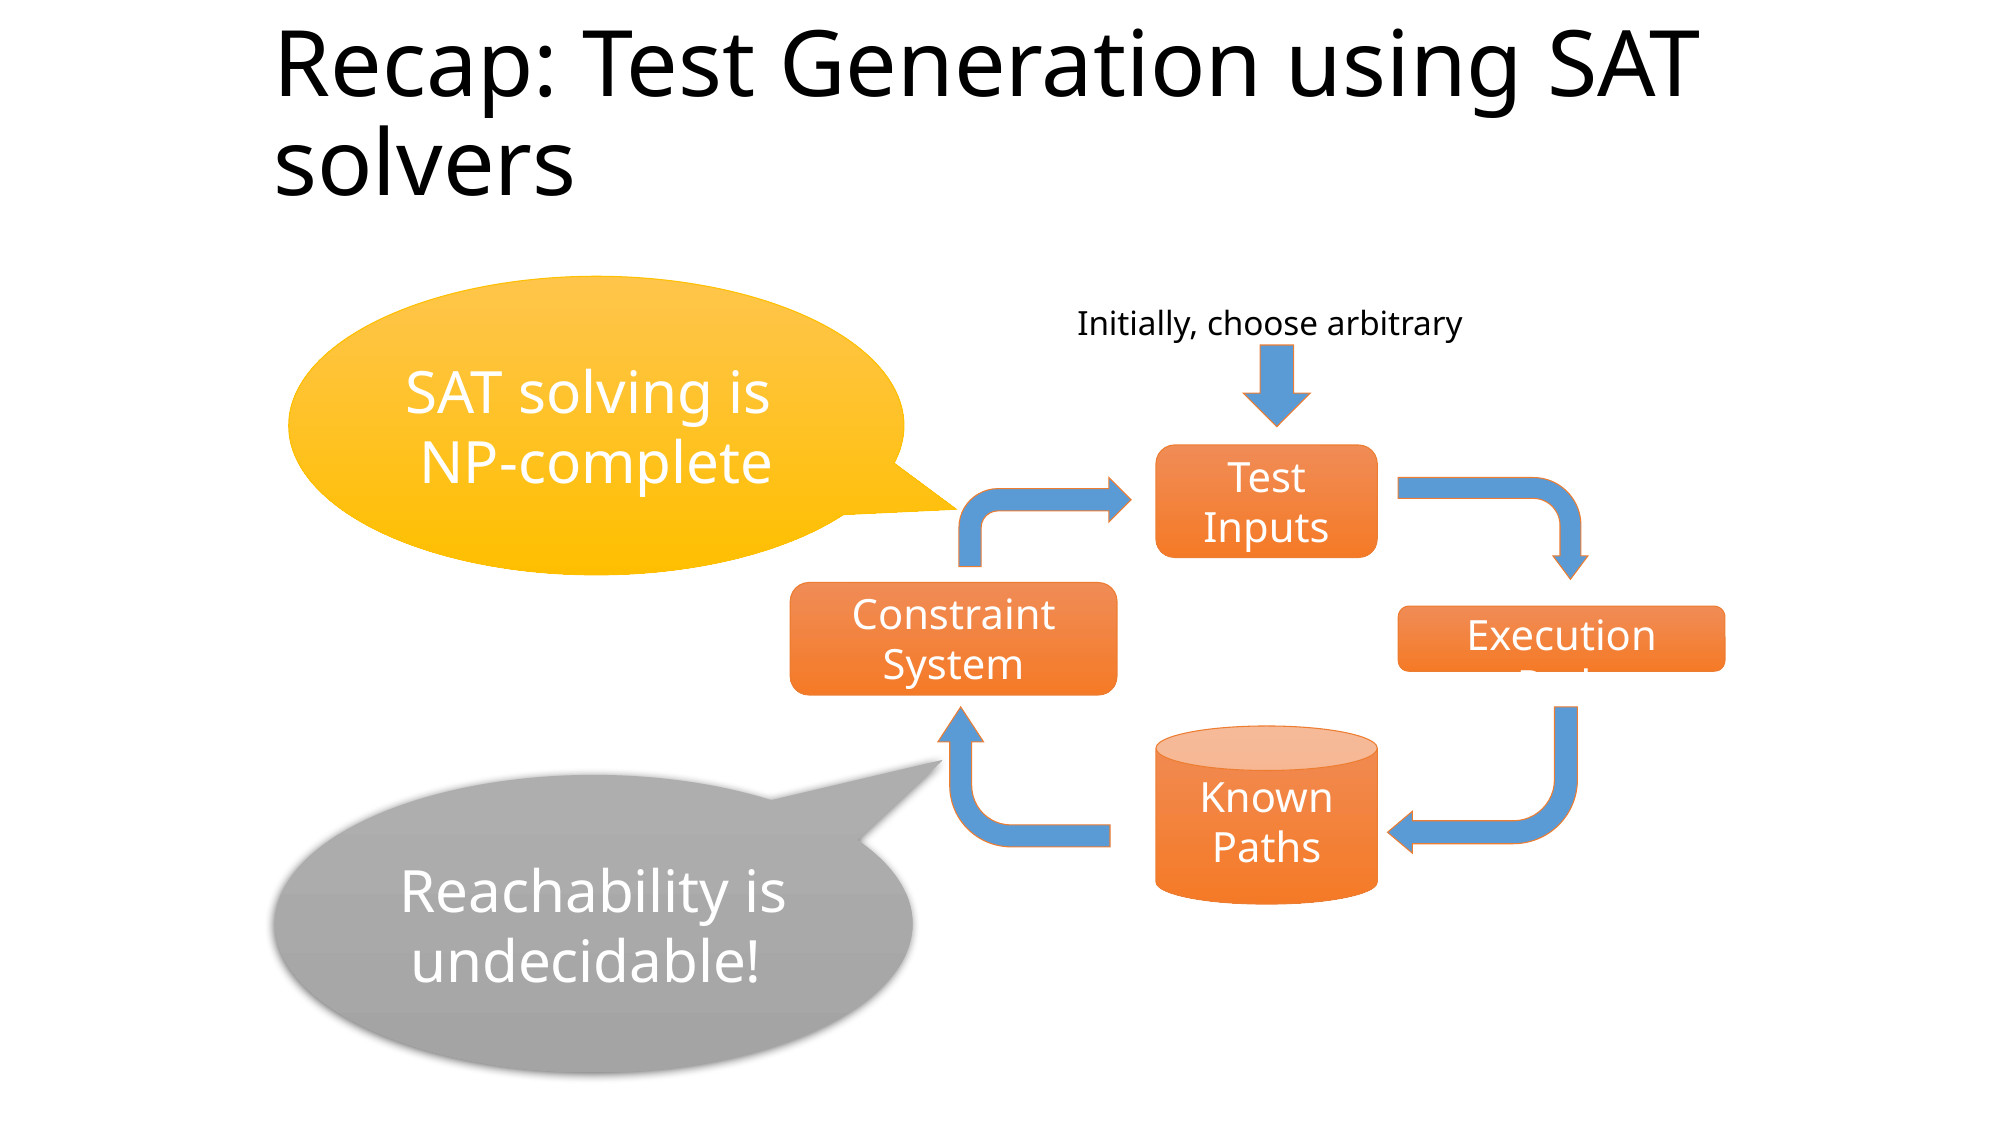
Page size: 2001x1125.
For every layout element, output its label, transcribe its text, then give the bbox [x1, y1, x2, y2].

text_box [1397, 476, 1590, 581]
text_box [1386, 706, 1578, 855]
text_box Test Inputs [1155, 444, 1378, 559]
text_box Execution Path [1397, 605, 1726, 672]
text_box Constraint System [789, 581, 1118, 696]
text_box SAT solving is NP-complete [288, 275, 958, 576]
text_box [936, 705, 1111, 848]
text_box Known Paths [1155, 725, 1378, 905]
text_box Initially, choose arbitrary [1062, 294, 1478, 350]
text_box Reachability is undecidable! [275, 759, 944, 1073]
text_box [958, 476, 1132, 568]
text_box [1242, 350, 1312, 428]
title Recap: Test Generation using SAT solvers [258, 7, 1887, 225]
